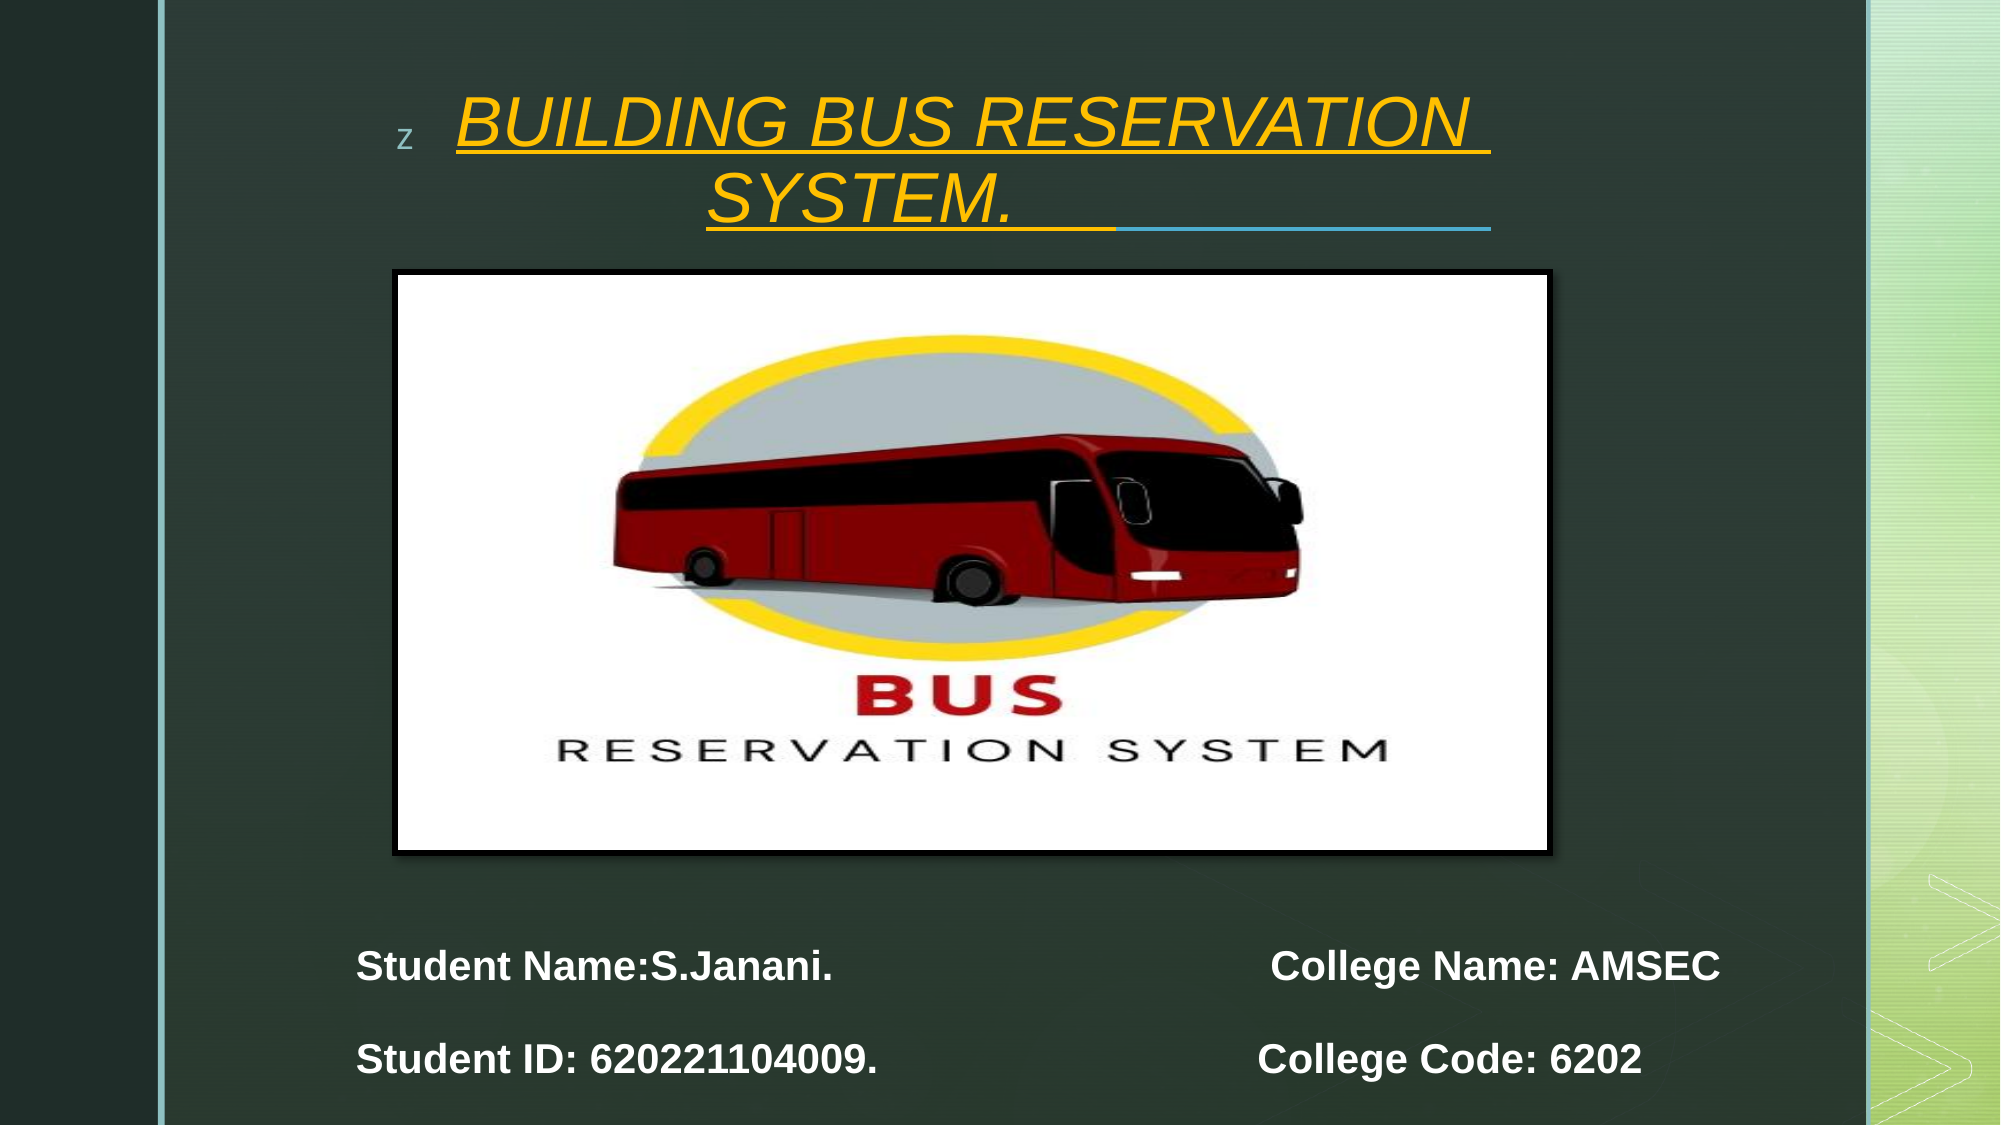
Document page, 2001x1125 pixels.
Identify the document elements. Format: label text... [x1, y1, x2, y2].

list Student Name:S.Janani. College Name: AMSEC Student ID: 620221104009. College Code: 6202 [340, 920, 2000, 1125]
picture [1871, 0, 2001, 1125]
title BUILDING BUS RESERVATION SYSTEM. [0, 77, 1507, 276]
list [398, 275, 1548, 850]
